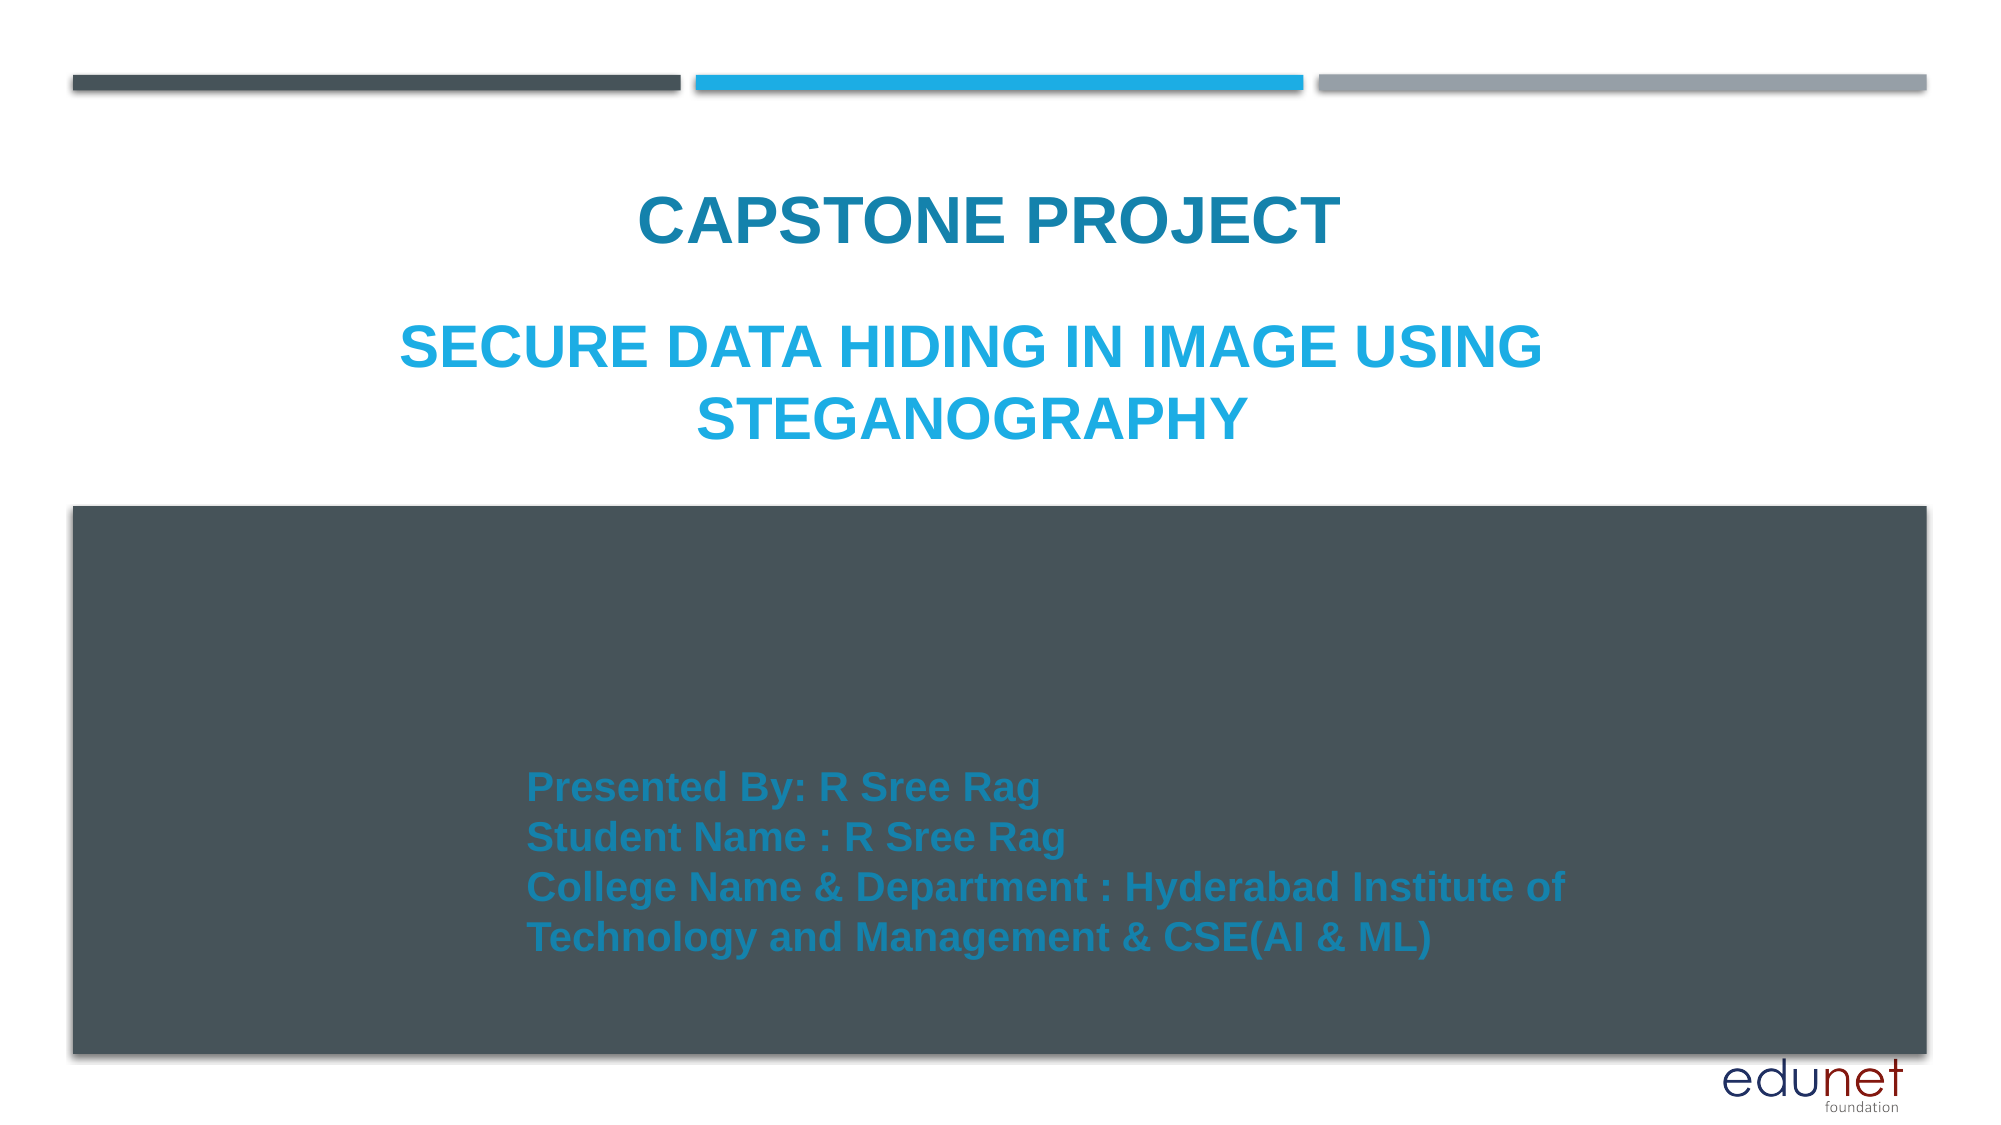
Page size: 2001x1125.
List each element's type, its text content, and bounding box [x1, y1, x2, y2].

text_box CAPSTONE PROJECT [0, 169, 2000, 265]
text_box Presented By: R Sree Rag Student Name : R Sree Rag College Name & Department : Hyderabad Institute of Technology and Management & CSE(AI & ML) [511, 752, 1821, 1018]
title Secure Data Hiding in Image Using Steganography [222, 298, 1723, 460]
picture [1719, 1056, 1905, 1116]
